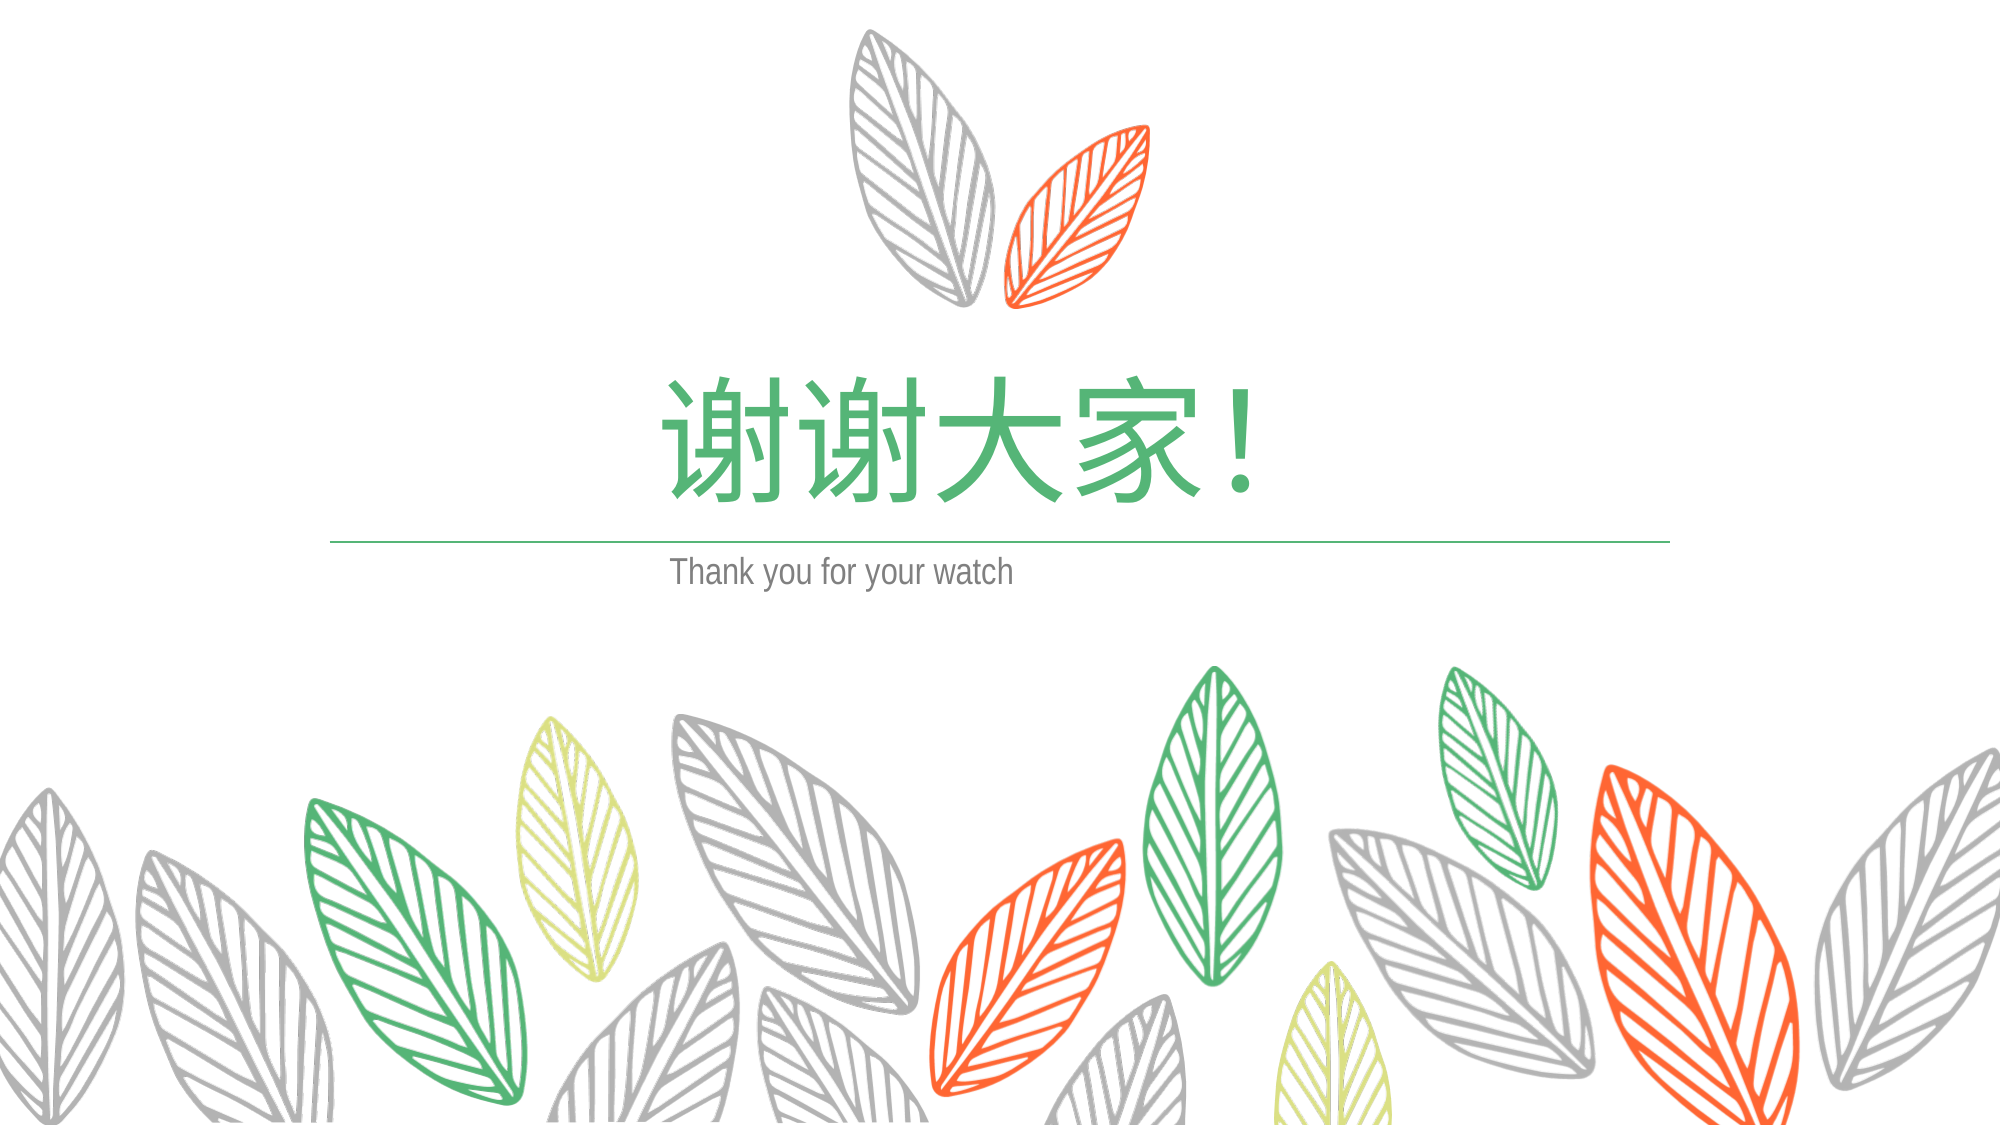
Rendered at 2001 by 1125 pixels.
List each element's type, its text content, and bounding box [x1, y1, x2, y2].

picture [849, 29, 1150, 309]
text_box Thank you for your watch [654, 543, 1346, 600]
picture [0, 647, 2000, 1125]
text_box 谢谢大家！ [114, 347, 1886, 528]
